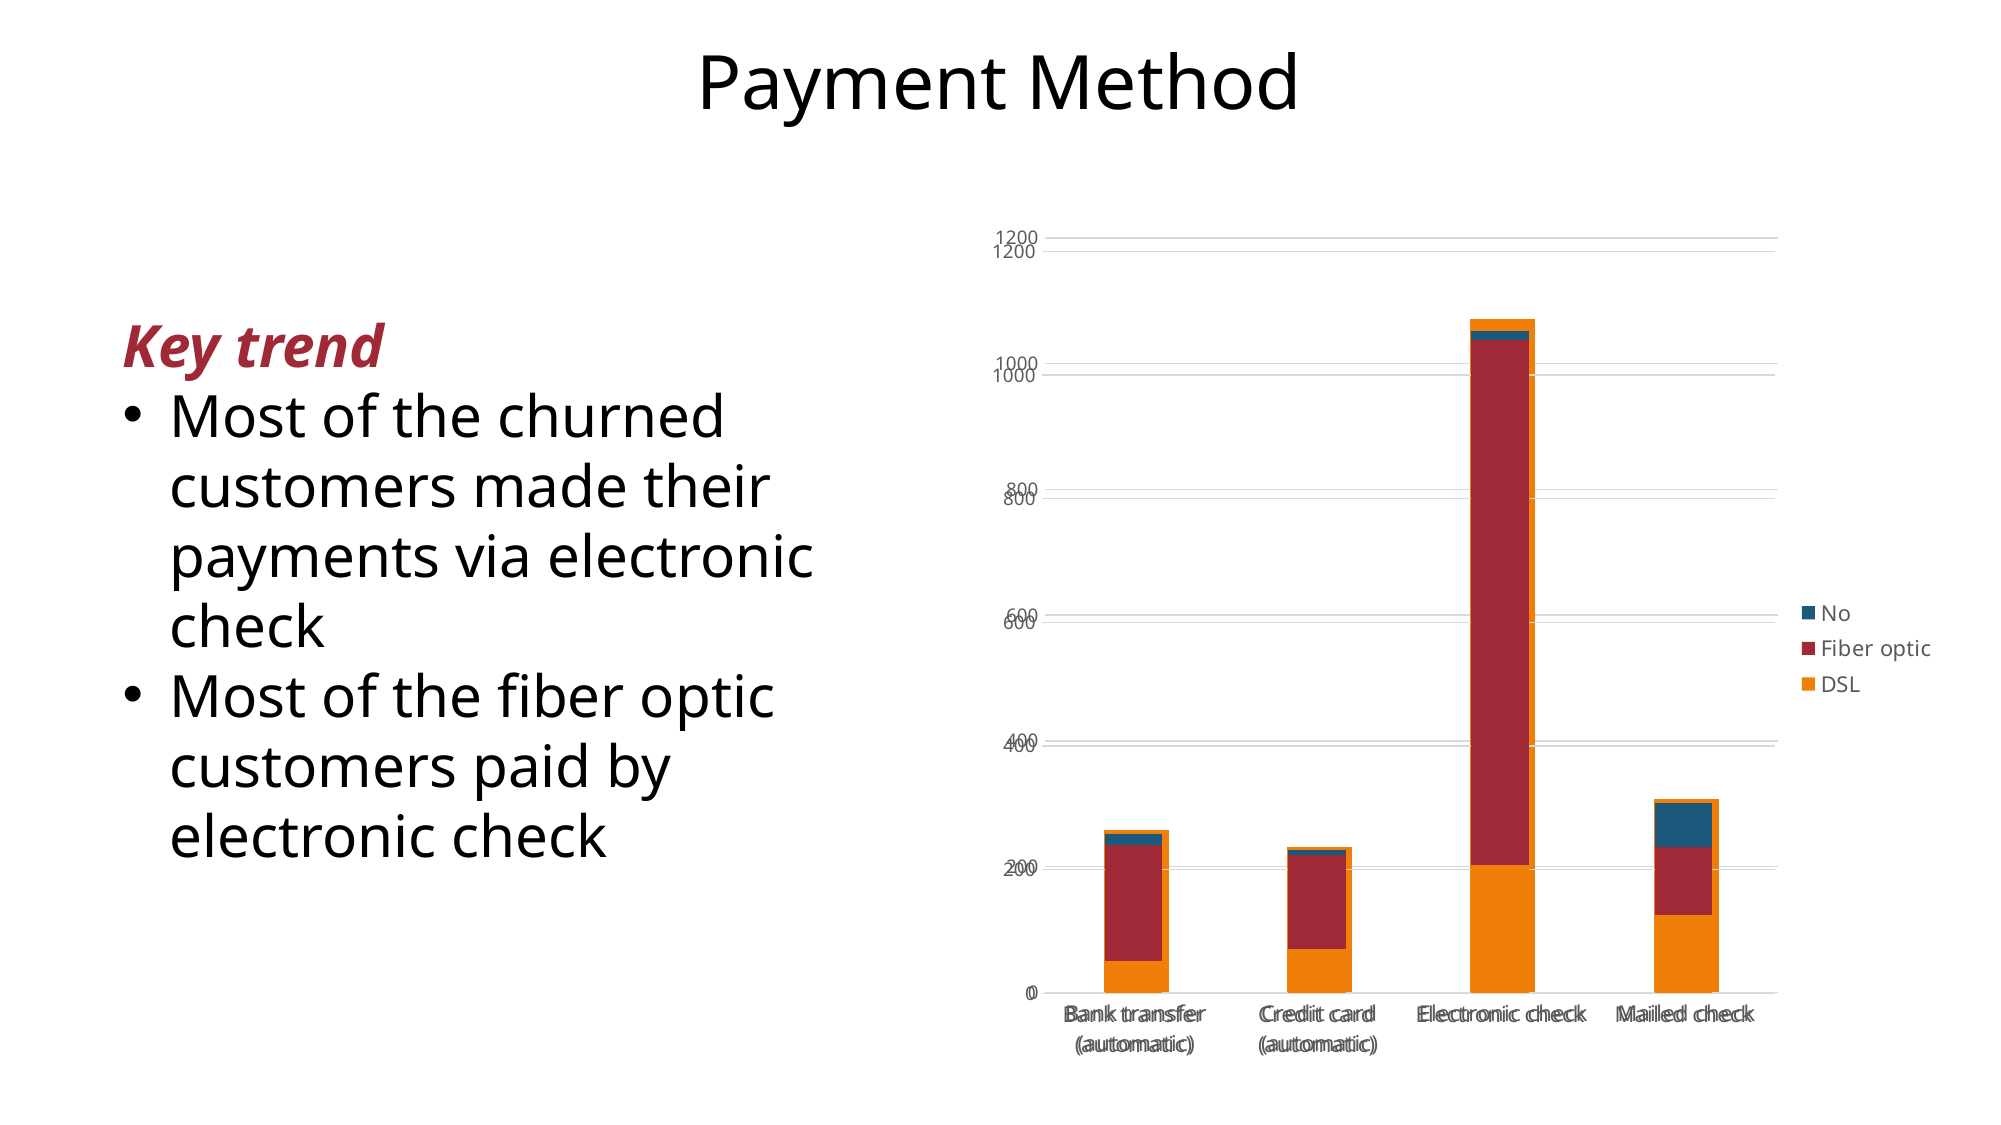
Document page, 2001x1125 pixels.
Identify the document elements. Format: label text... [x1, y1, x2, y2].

text_box Key trend Most of the churned customers made their payments via electronic check Most of the fiber optic customers paid by electronic check [108, 301, 883, 947]
chart [971, 209, 1953, 1077]
title Payment Method [47, 27, 1952, 144]
